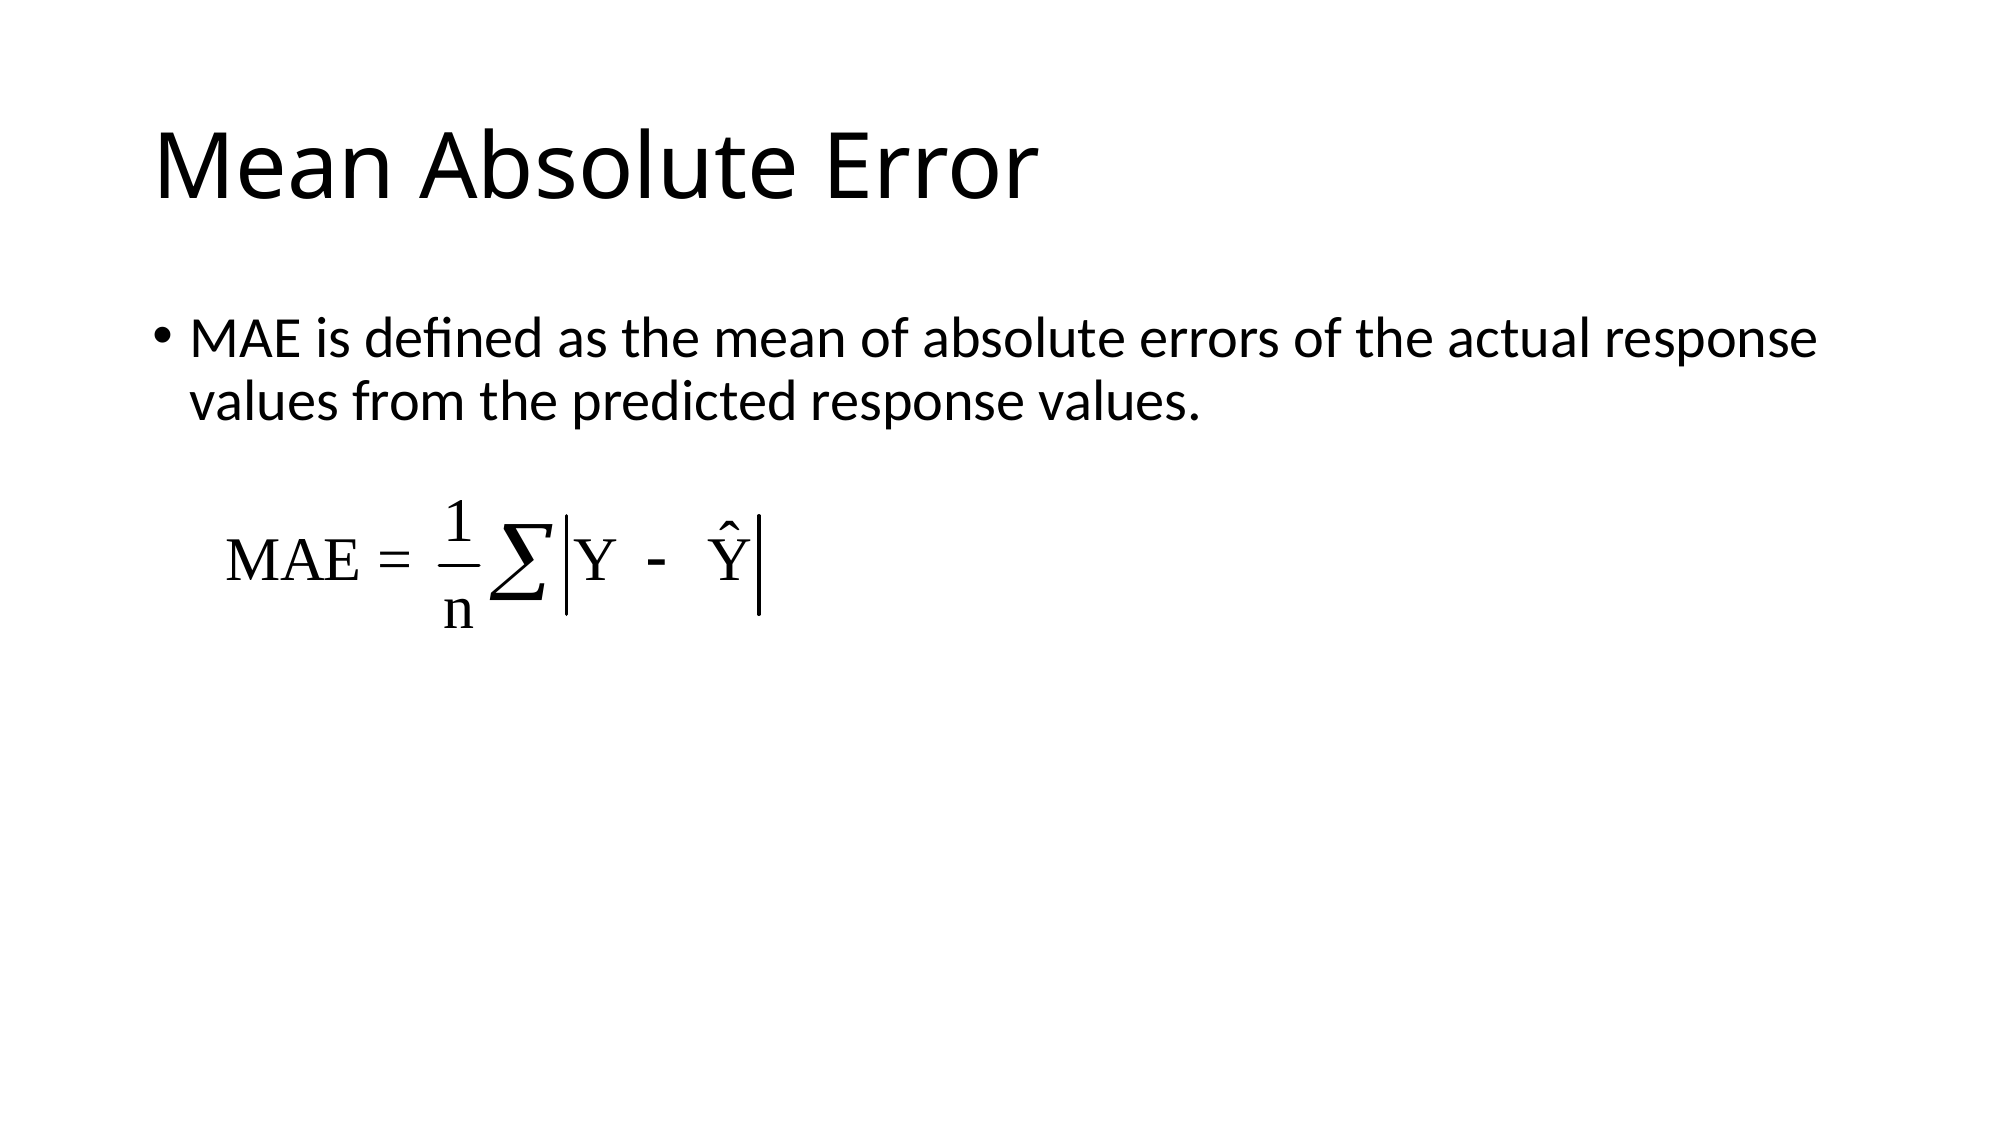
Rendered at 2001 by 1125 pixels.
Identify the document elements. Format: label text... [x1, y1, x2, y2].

list MAE is defined as the mean of absolute errors of the actual response values from the predicted response values. [137, 299, 1863, 1014]
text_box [215, 482, 775, 643]
title Mean Absolute Error [137, 59, 1863, 278]
